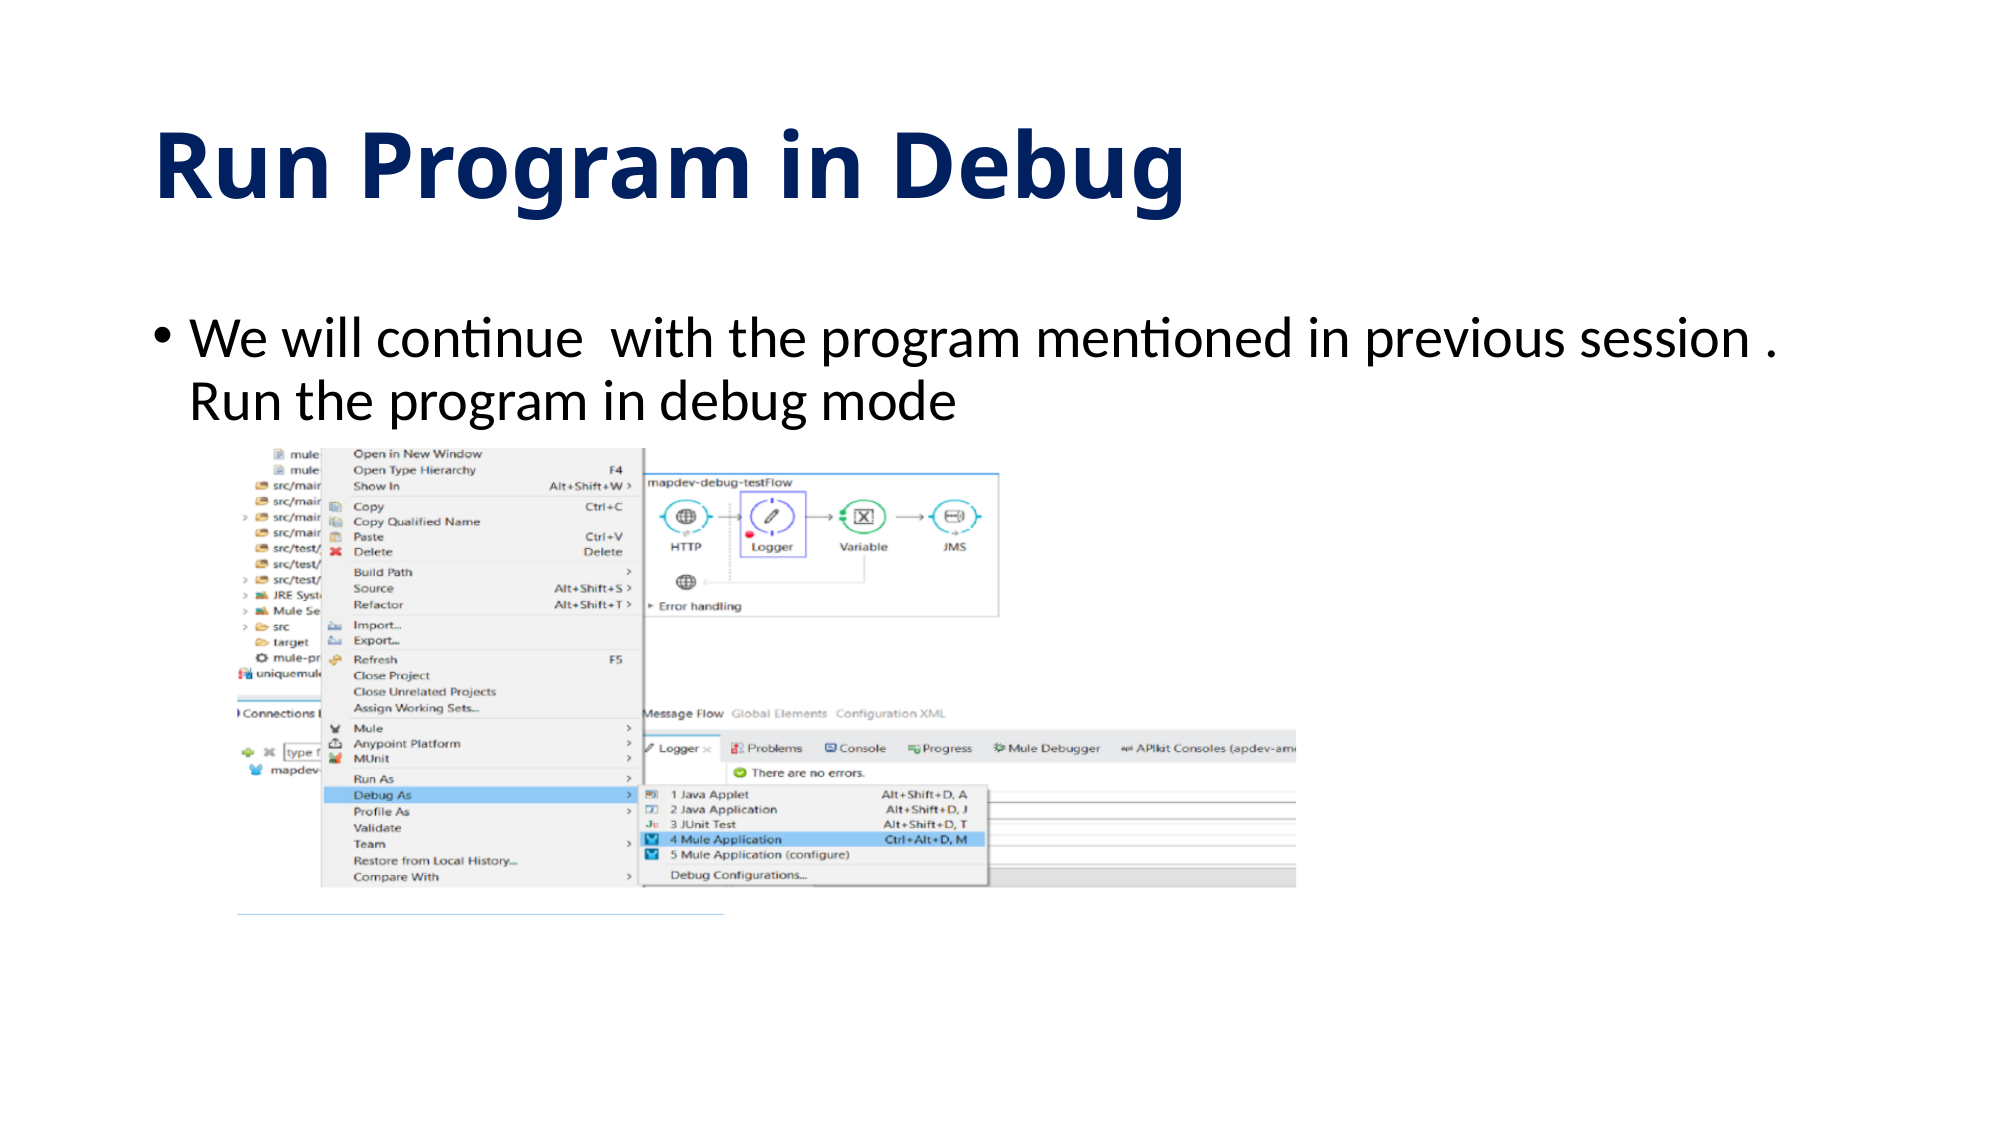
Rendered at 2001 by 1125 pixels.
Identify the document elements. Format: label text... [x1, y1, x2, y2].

title Run Program in Debug [137, 59, 1863, 278]
list We will continue with the program mentioned in previous session . Run the program in debug mode [137, 299, 1863, 1014]
picture [206, 437, 1429, 1125]
